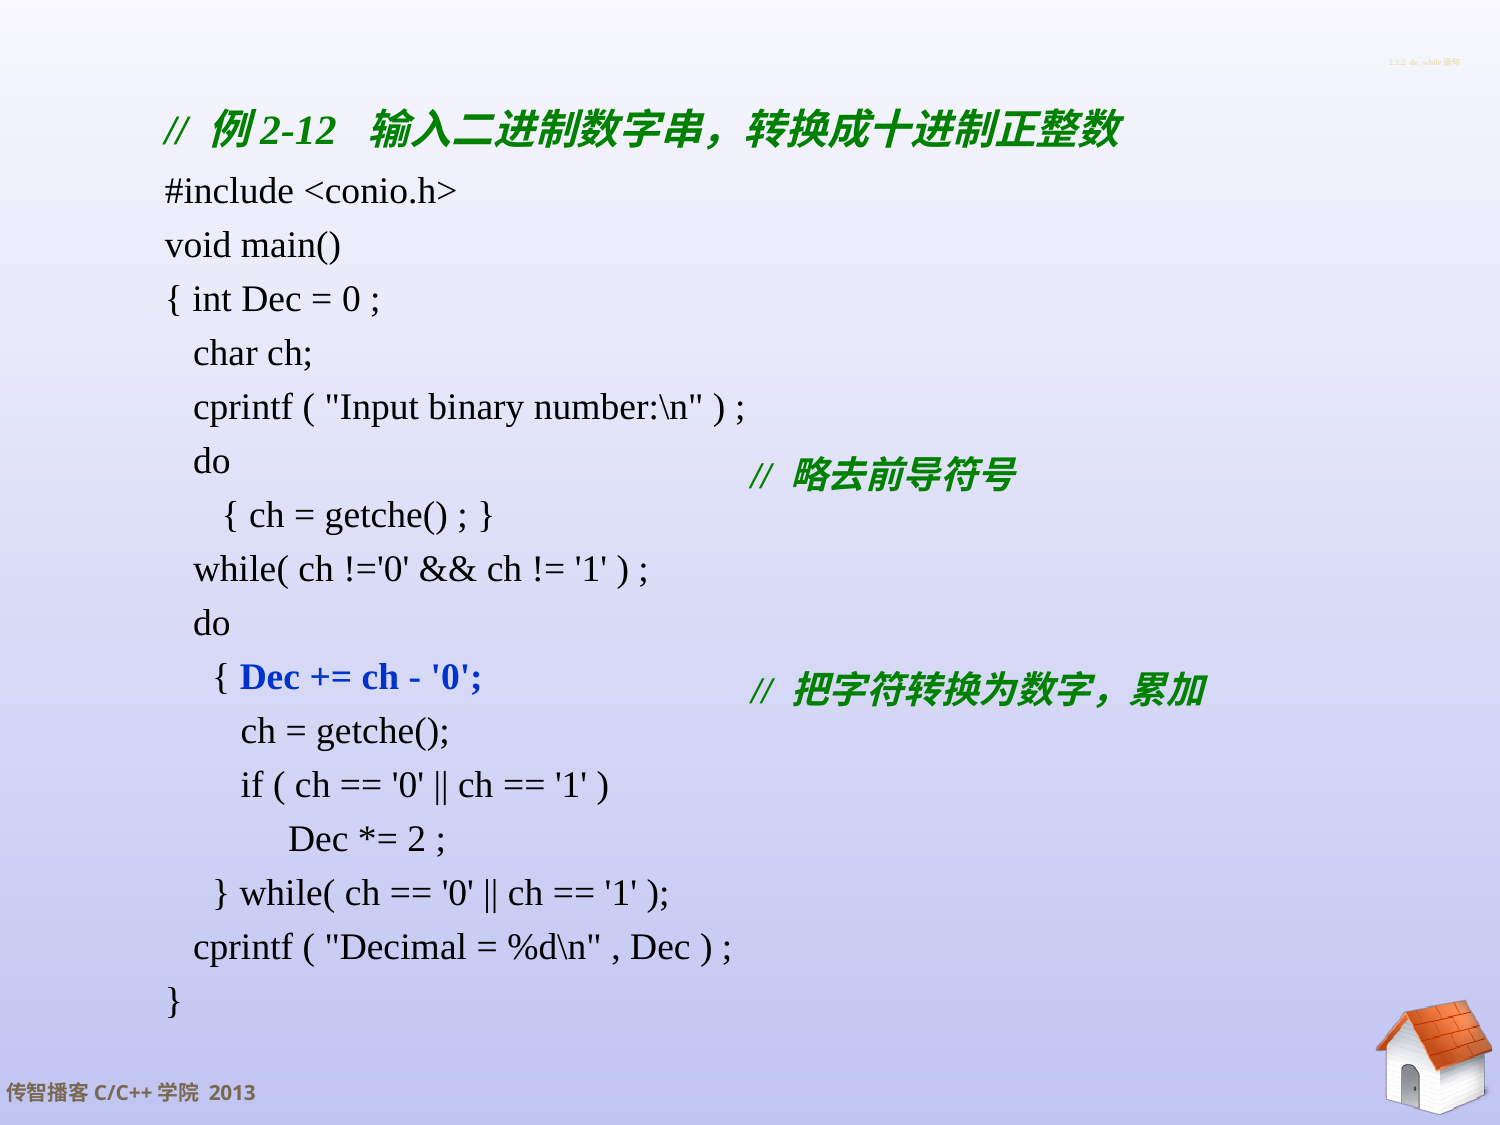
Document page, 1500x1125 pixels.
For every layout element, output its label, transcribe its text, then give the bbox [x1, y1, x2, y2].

text_box // 略去前导符号 [736, 443, 1030, 504]
text_box // 例2-12 输入二进制数字串，转换成十进制正整数 #include <conio.h> void main() { int Dec = 0 ; char ch; cprintf ( "Input binary number:\n" ) ; do { ch = getche() ; } while( ch !='0' && ch != '1' ) ; do { Dec += ch - '0'; ch = getche(); if ( ch == '0' || ch == '1' ) Dec *= 2 ; } while( ch == '0' || ch == '1' ); cprintf ( "Decimal = %d\n" , Dec ) ; } [149, 95, 1263, 1029]
title 2.2.2 do_while语句 [1262, 24, 1475, 100]
picture [1374, 987, 1493, 1125]
text_box // 把字符转换为数字，累加 [736, 658, 1219, 719]
